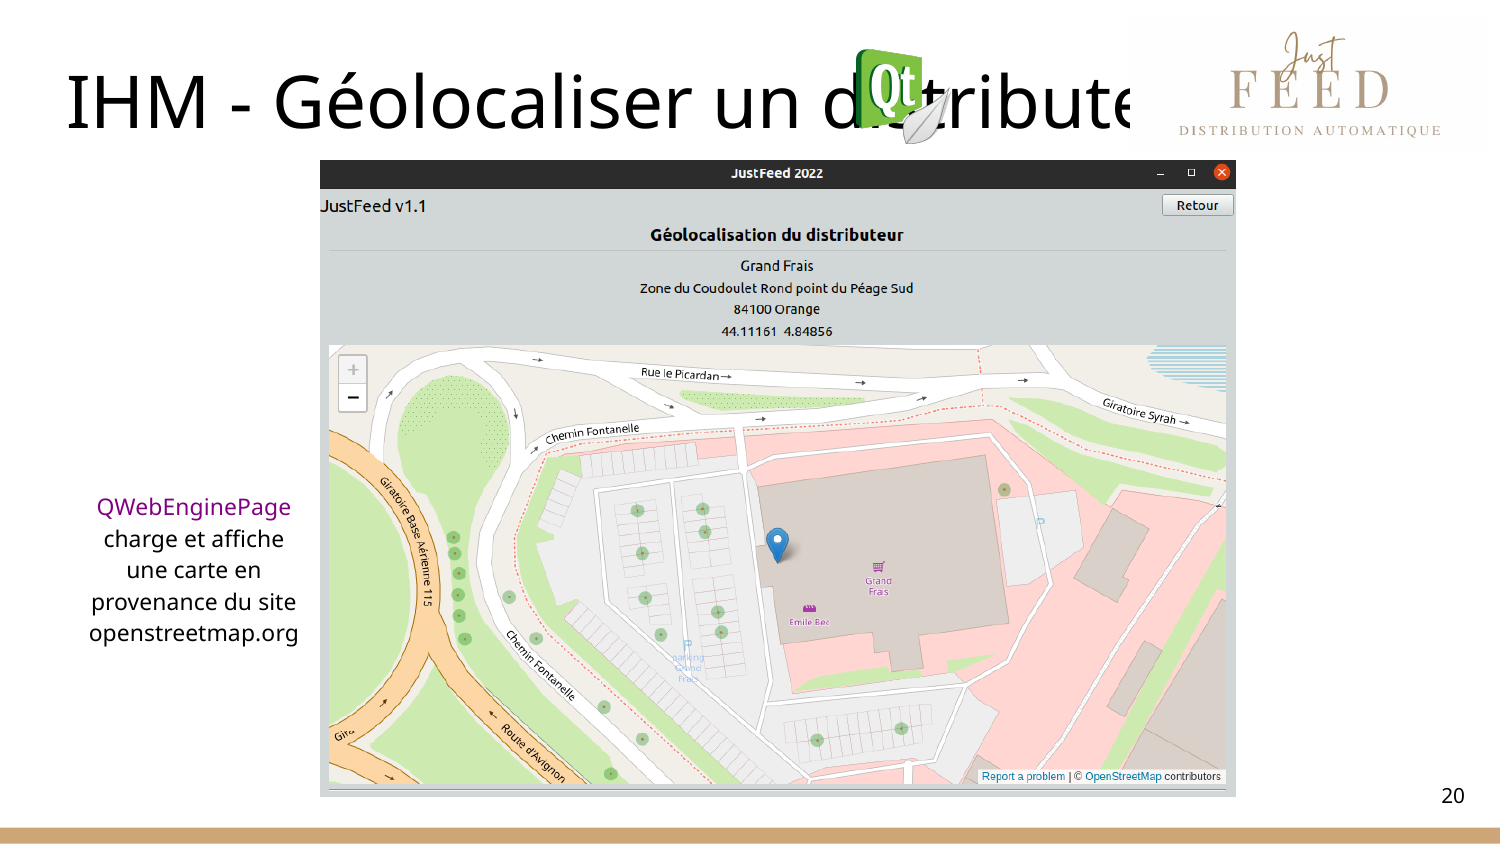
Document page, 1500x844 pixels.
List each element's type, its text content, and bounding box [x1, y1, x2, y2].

title IHM - Géolocaliser un distributeur [51, 22, 1125, 159]
picture [1130, 16, 1487, 154]
text_box QWebEnginePage charge et affiche une carte en provenance du site openstreetmap.org [72, 473, 314, 662]
picture [855, 49, 952, 145]
slide_number ‹#› [1389, 764, 1480, 830]
picture [320, 160, 1236, 797]
